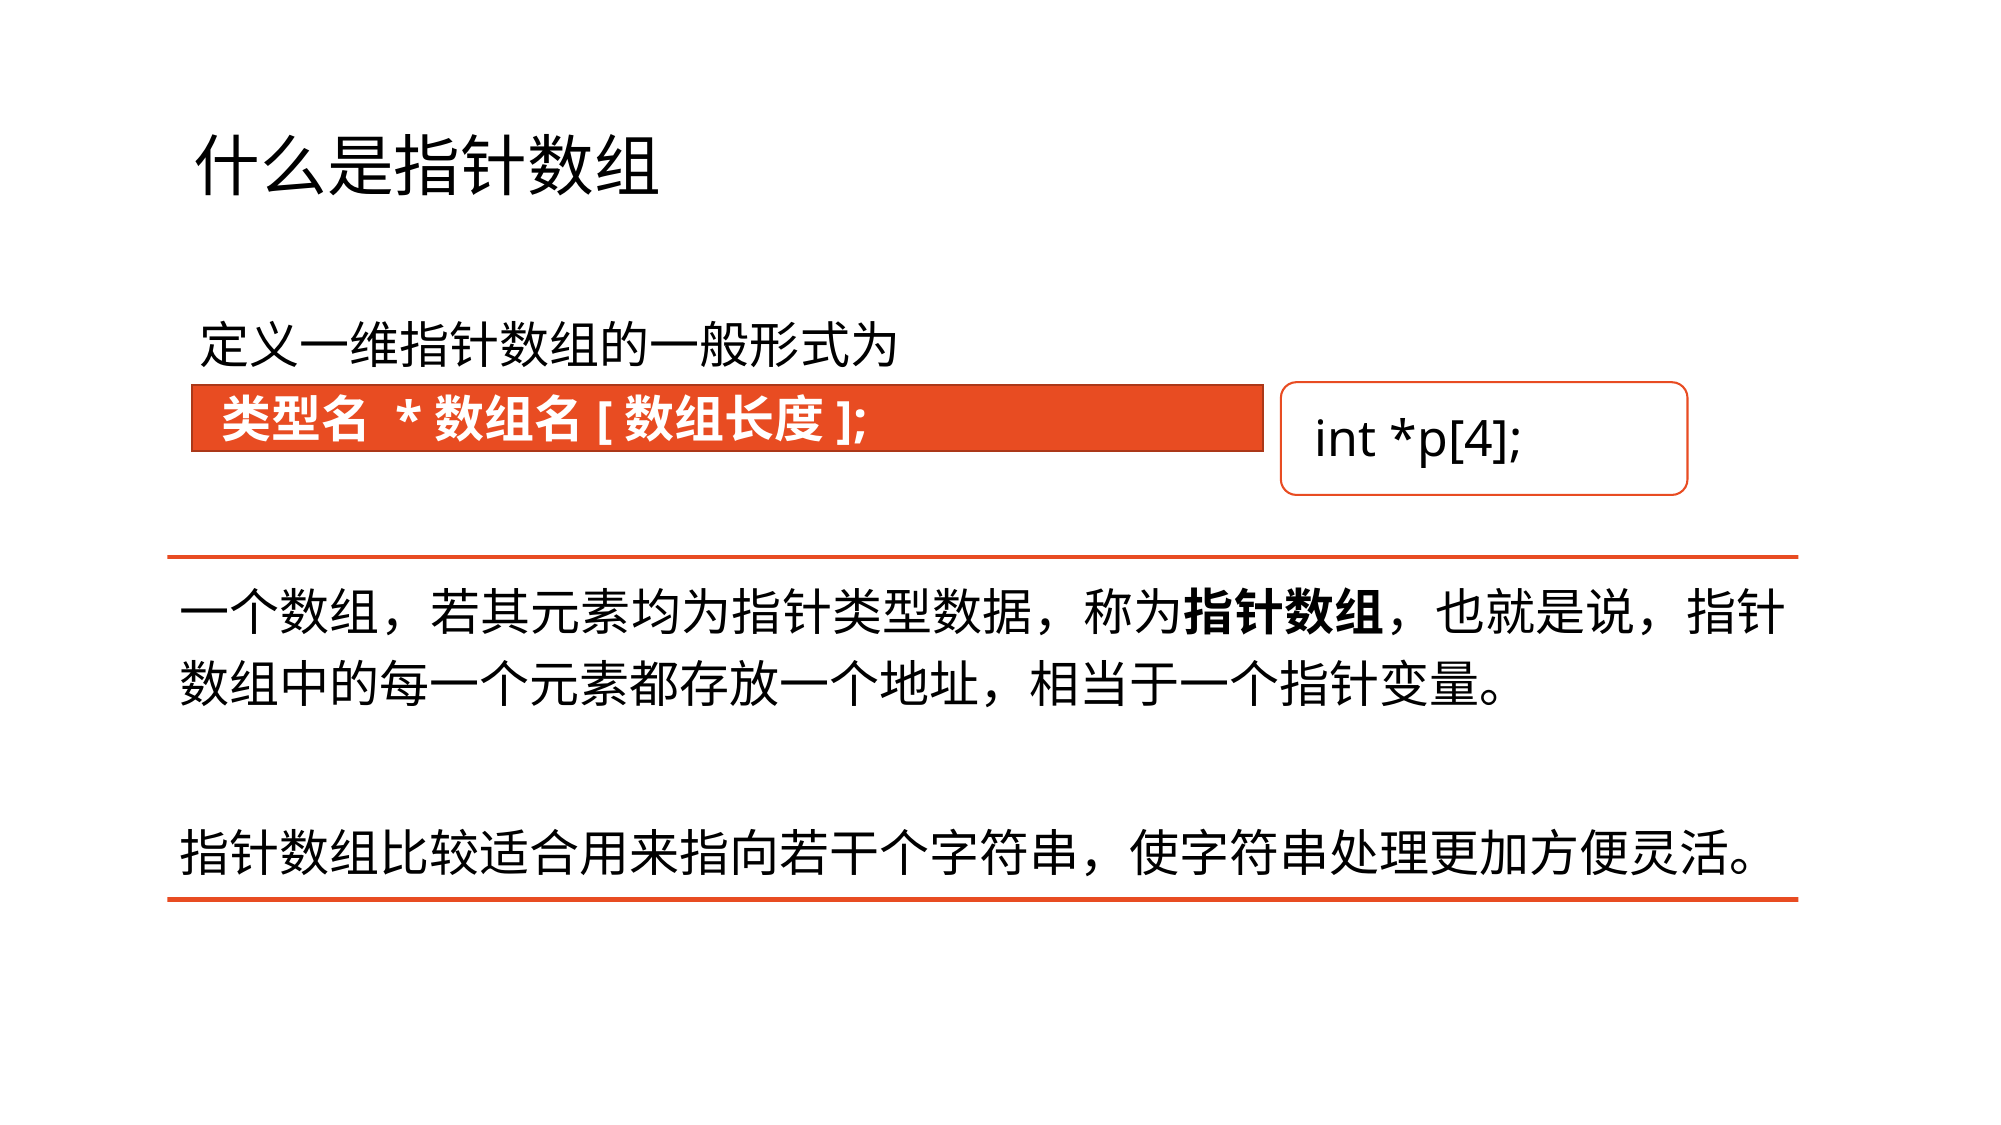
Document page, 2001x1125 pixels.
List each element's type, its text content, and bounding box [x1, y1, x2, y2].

text_box 定义一维指针数组的一般形式为 [185, 245, 1185, 381]
title 什么是指针数组 [178, 60, 1365, 278]
text_box int *p[4]; [1279, 381, 1689, 496]
text_box 类型名 *数组名[数组长度]; [191, 384, 1264, 452]
